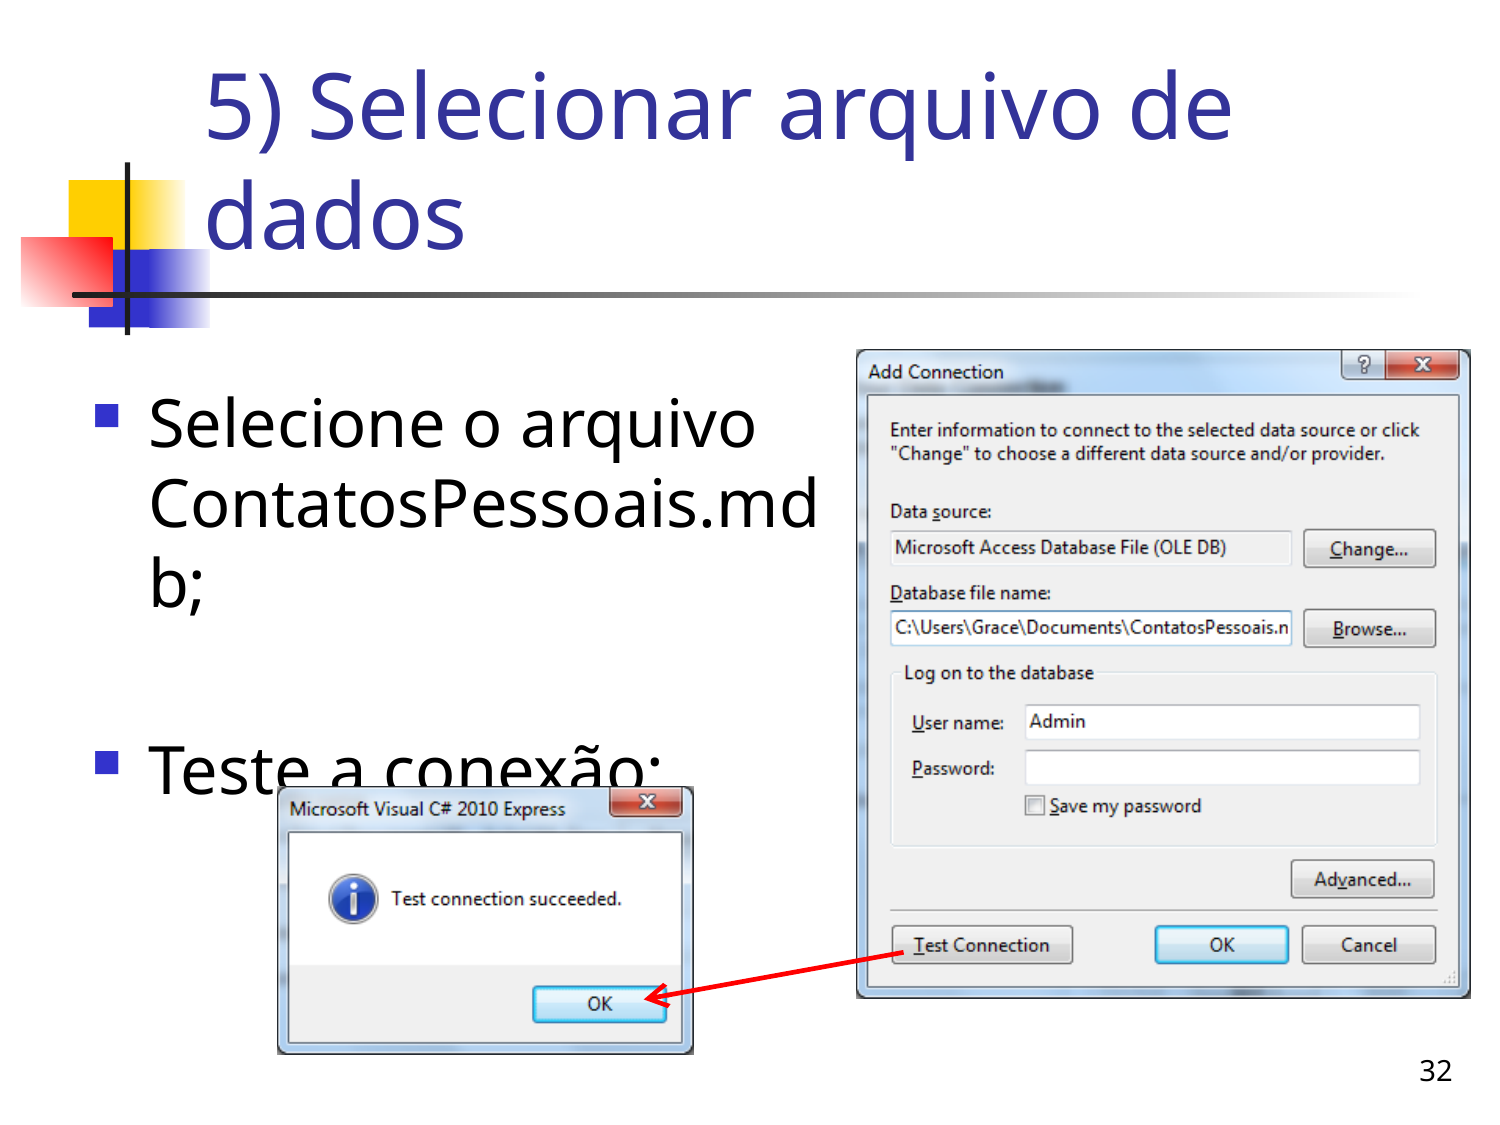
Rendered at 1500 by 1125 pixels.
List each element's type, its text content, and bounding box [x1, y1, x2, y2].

list Selecione o arquivo ContatosPessoais.mdb; Teste a conexão; [76, 373, 850, 918]
picture [855, 349, 1471, 999]
picture [277, 786, 694, 1055]
slide_number 32 [1154, 1023, 1468, 1100]
title 5) Selecionar arquivo de dados [188, 34, 1500, 276]
